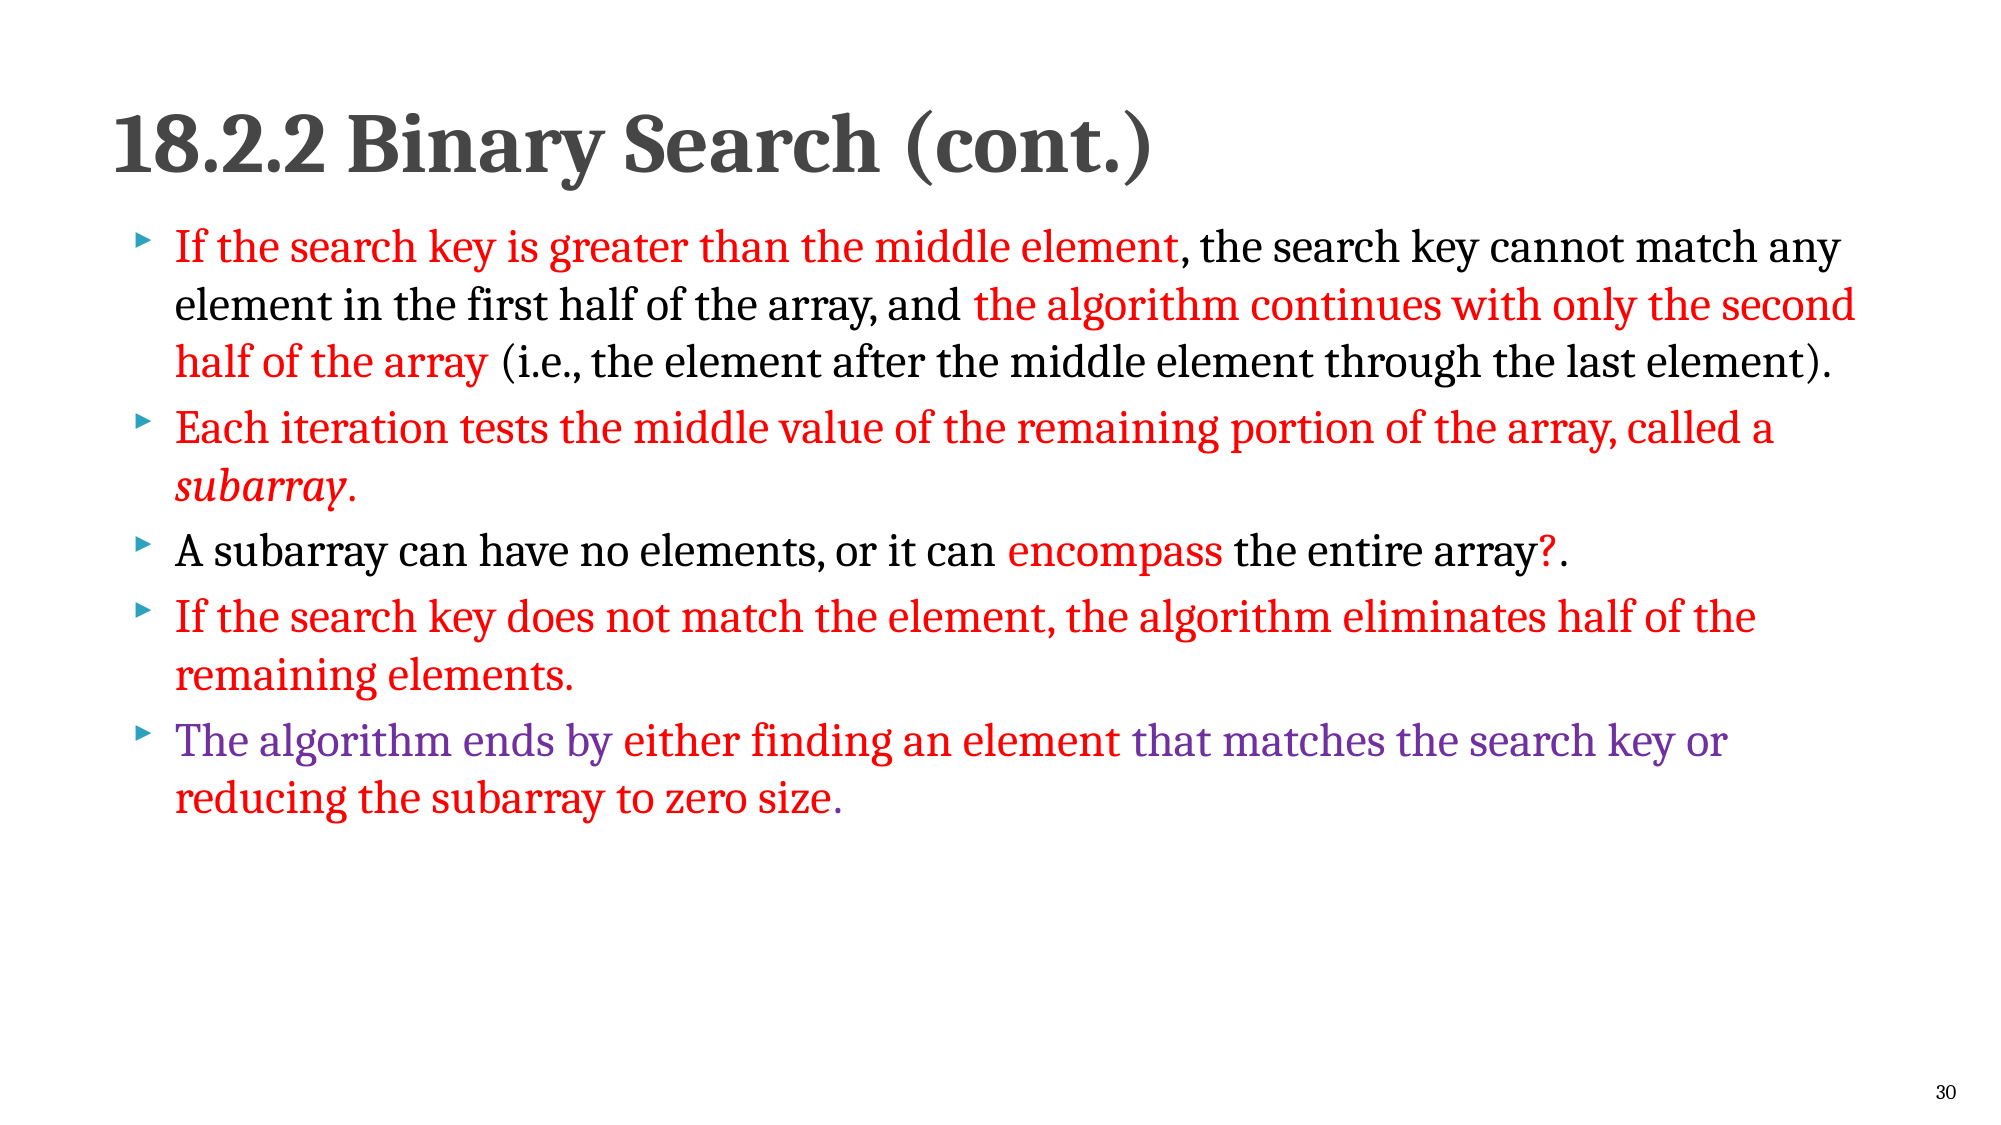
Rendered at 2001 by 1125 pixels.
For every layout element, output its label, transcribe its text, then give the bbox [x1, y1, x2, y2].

slide_number 30 [1891, 1051, 1972, 1112]
list If the search key is greater than the middle element, the search key cannot match any element in the first half of the array, and the algorithm continues with only the second half of the array (i.e., the element after the middle element through the last element). Each iteration tests the middle value of the remaining portion of the array, called a subarray. A subarray can have no elements, or it can encompass the entire array?. If the search key does not match the element, the algorithm eliminates half of the remaining elements. The algorithm ends by either finding an element that matches the search key or reducing the subarray to zero size. [99, 233, 1900, 950]
title 18.2.2 Binary Search (cont.) [99, 45, 1900, 233]
